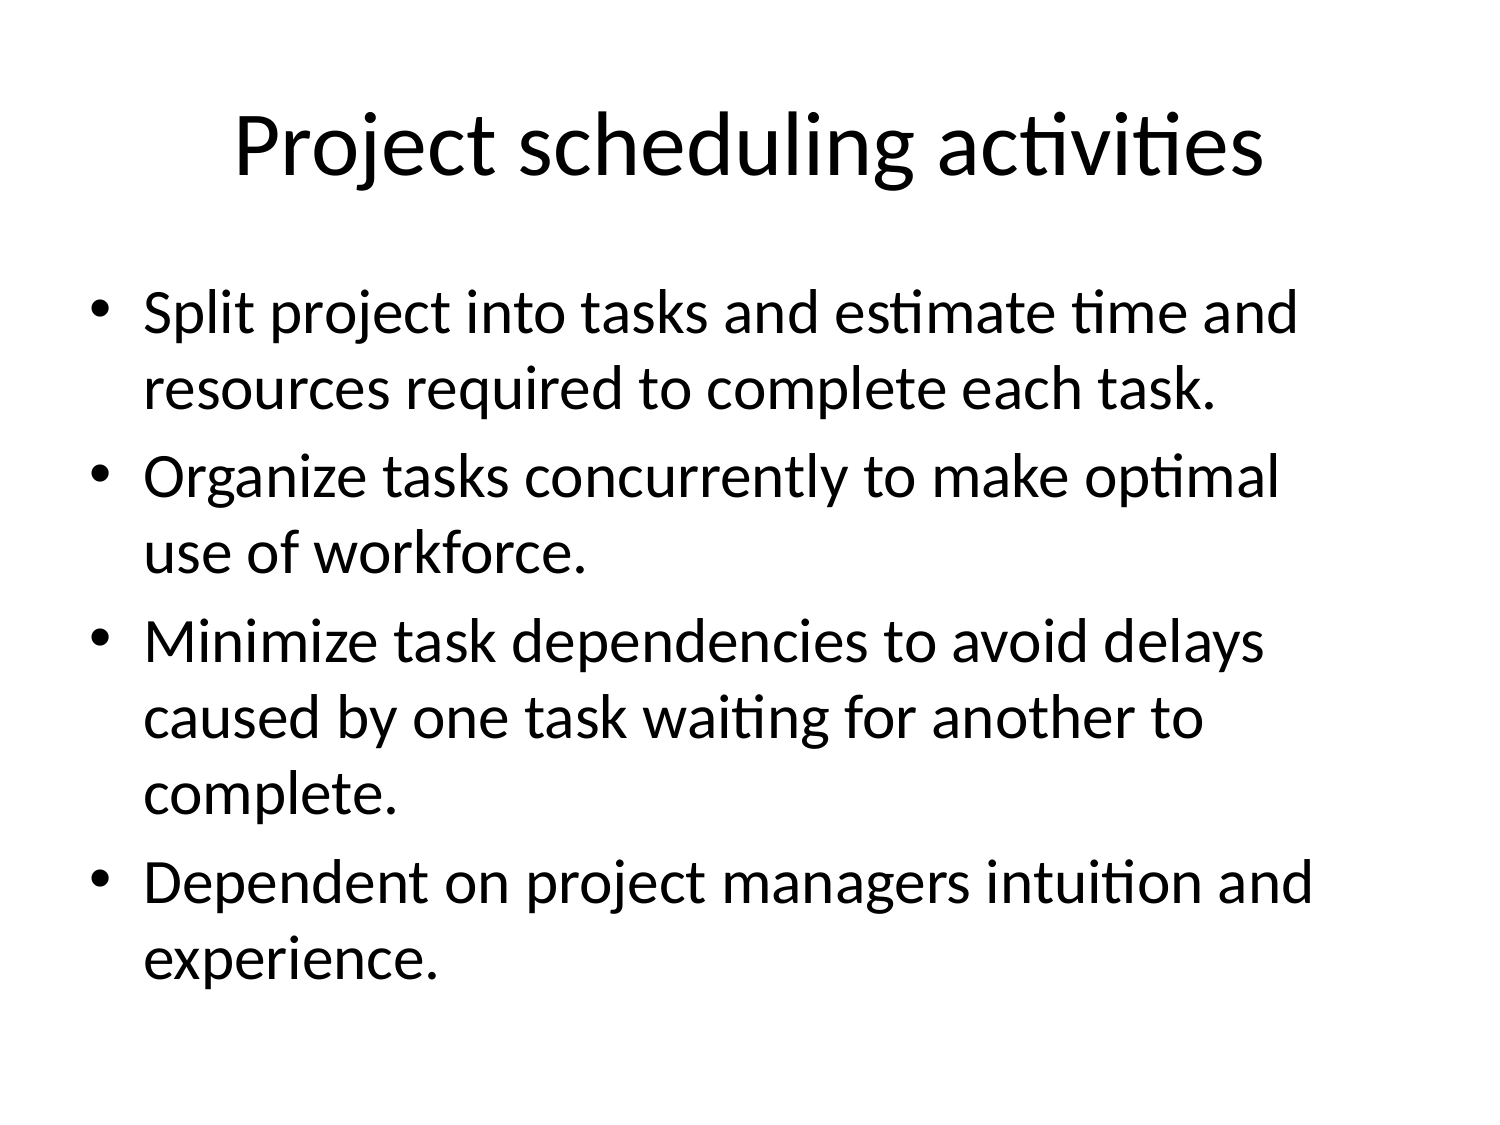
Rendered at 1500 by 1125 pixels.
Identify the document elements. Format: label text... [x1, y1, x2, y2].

title Project scheduling activities [75, 45, 1425, 233]
list Split project into tasks and estimate time and resources required to complete each task. Organize tasks concurrently to make optimal use of workforce. Minimize task dependencies to avoid delays caused by one task waiting for another to complete. Dependent on project managers intuition and experience. [75, 262, 1425, 1005]
